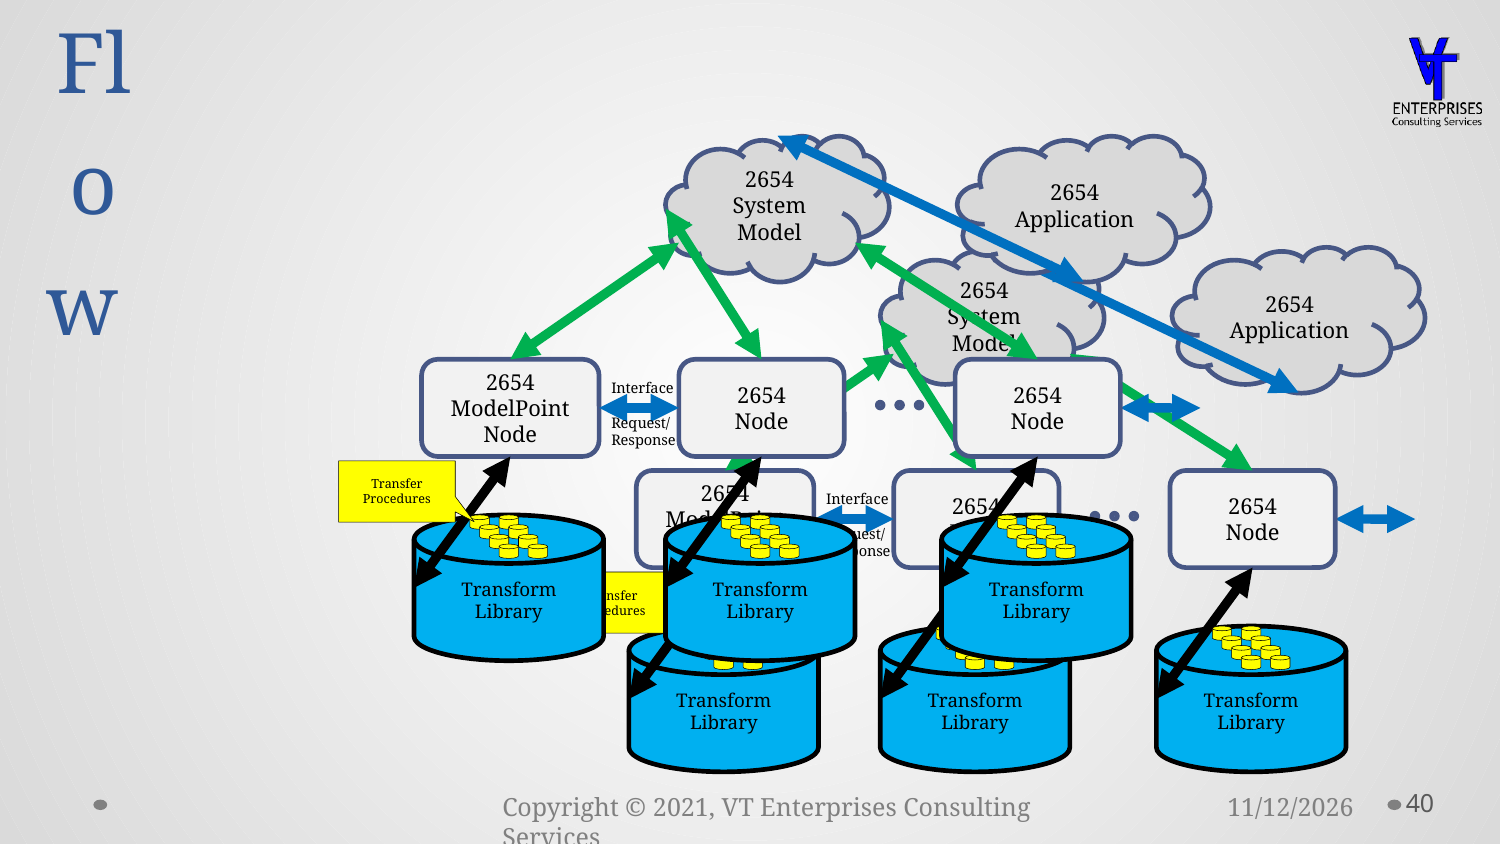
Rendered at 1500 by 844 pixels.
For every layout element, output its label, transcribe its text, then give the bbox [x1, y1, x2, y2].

picture [1392, 37, 1482, 127]
slide_number 40 [1401, 782, 1494, 827]
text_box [1215, 353, 1253, 471]
text_box 2654 Node [1215, 468, 1338, 570]
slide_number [1212, 784, 1387, 827]
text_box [338, 135, 1211, 661]
title 1687.1/2654 Transformation Flow [24, 0, 163, 360]
text_box Transform Library [877, 669, 1073, 775]
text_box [1212, 625, 1291, 670]
text_box Transform Library [1154, 625, 1349, 775]
text_box 2654 Application [1215, 244, 1428, 396]
text_box Transform Library [626, 669, 821, 775]
footer [108, 782, 576, 827]
